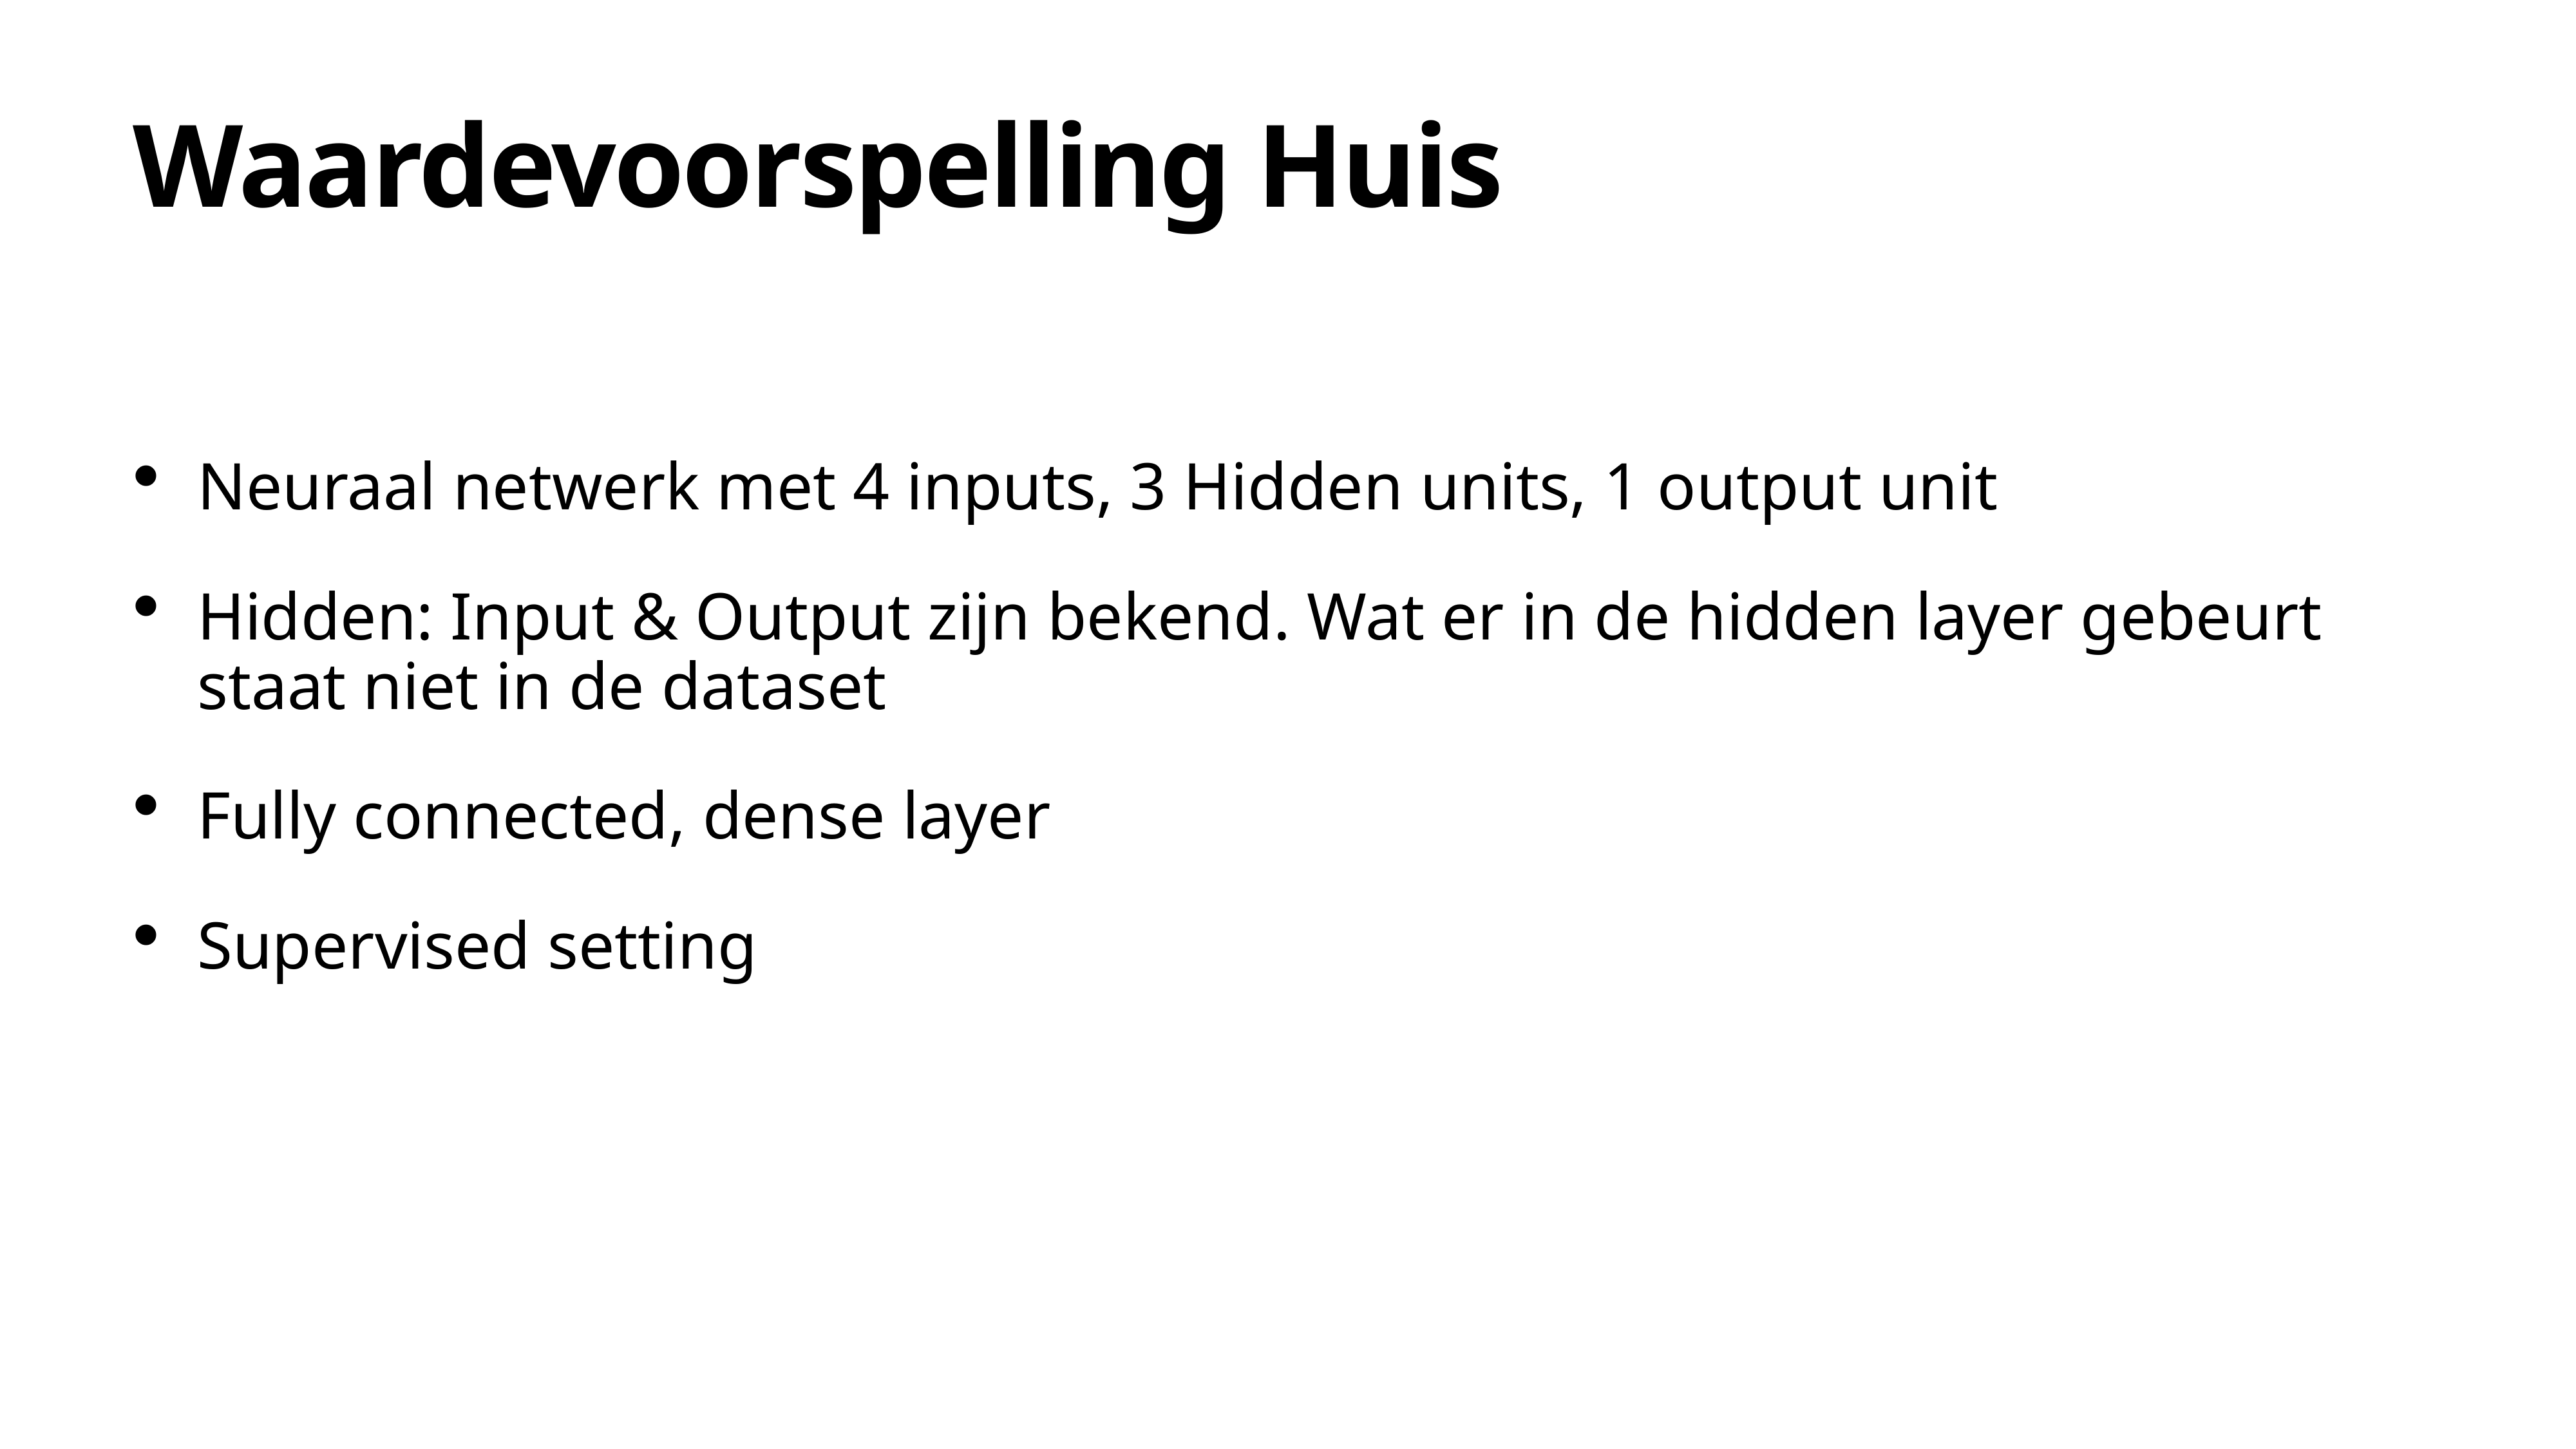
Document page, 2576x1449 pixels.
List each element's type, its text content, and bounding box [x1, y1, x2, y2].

title Waardevoorspelling Huis [127, 113, 2449, 266]
list Neuraal netwerk met 4 inputs, 3 Hidden units, 1 output unit Hidden: Input & Output zijn bekend. Wat er in de hidden layer gebeurt staat niet in de dataset Fully connected, dense layer Supervised setting [127, 448, 2449, 1321]
